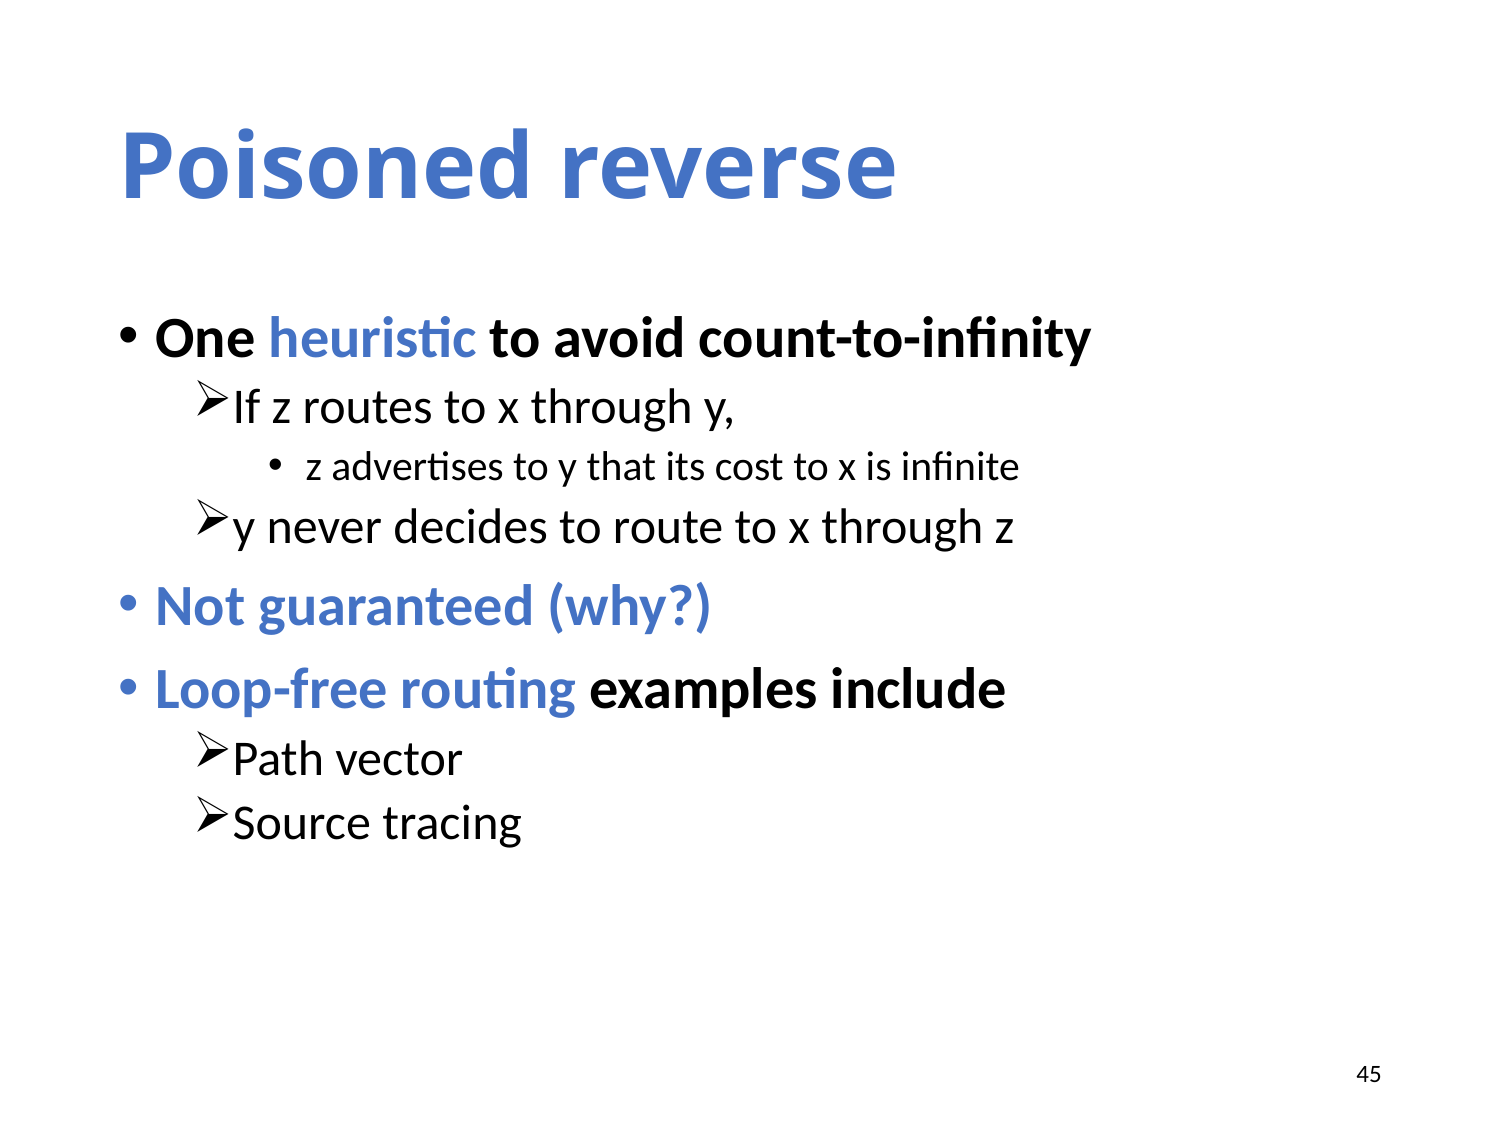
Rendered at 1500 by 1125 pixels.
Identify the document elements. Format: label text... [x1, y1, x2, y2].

title Poisoned reverse [103, 59, 1397, 278]
list One heuristic to avoid count-to-infinity If z routes to x through y, z advertises to y that its cost to x is infinite y never decides to route to x through z Not guaranteed (why?) Loop-free routing examples include Path vector Source tracing [103, 299, 1397, 1014]
slide_number 45 [1059, 1042, 1397, 1103]
